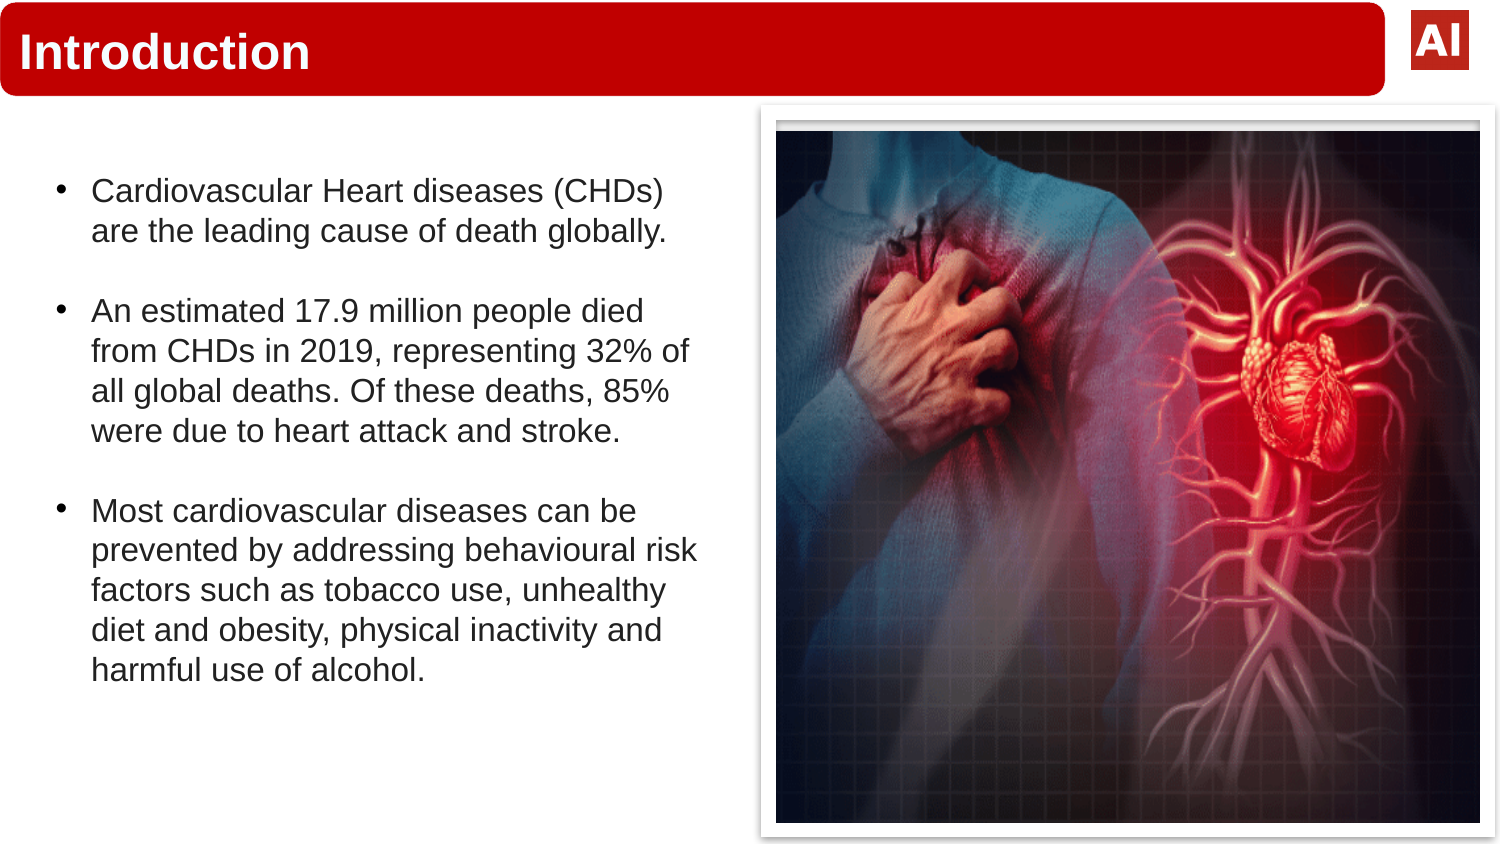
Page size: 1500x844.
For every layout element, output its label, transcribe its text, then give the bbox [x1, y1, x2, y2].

picture [1411, 10, 1469, 70]
text_box Cardiovascular Heart diseases (CHDs) are the leading cause of death globally. An estimated 17.9 million people died from CHDs in 2019, representing 32% of all global deaths. Of these deaths, 85% were due to heart attack and stroke. Most cardiovascular diseases can be prevented by addressing behavioural risk factors such as tobacco use, unhealthy diet and obesity, physical inactivity and harmful use of alcohol. [40, 161, 725, 741]
text_box Introduction [0, 0, 1388, 99]
title [51, 72, 1449, 167]
picture [775, 119, 1481, 824]
